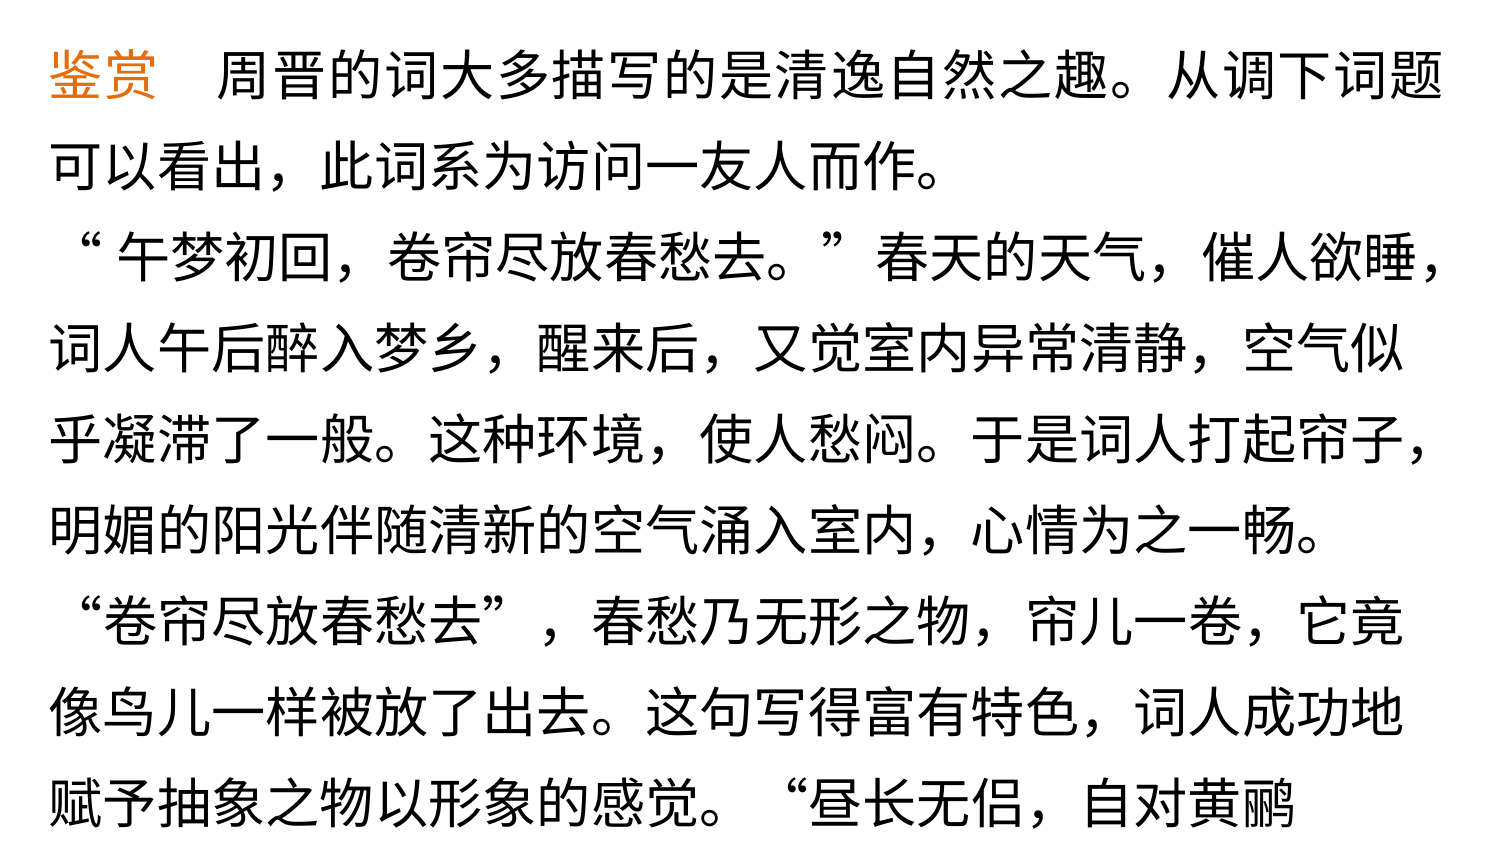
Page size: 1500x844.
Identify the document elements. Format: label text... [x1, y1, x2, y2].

text_box 鉴赏 周晋的词大多描写的是清逸自然之趣。从调下词题可以看出，此词系为访问一友人而作。 “午梦初回，卷帘尽放春愁去。”春天的天气，催人欲睡，词人午后醉入梦乡，醒来后，又觉室内异常清静，空气似乎凝滞了一般。这种环境，使人愁闷。于是词人打起帘子，明媚的阳光伴随清新的空气涌入室内，心情为之一畅。“卷帘尽放春愁去”，春愁乃无形之物，帘儿一卷，它竟像鸟儿一样被放了出去。这句写得富有特色，词人成功地赋予抽象之物以形象的感觉。“昼长无侣，自对黄鹂语。” [34, 8, 1459, 844]
